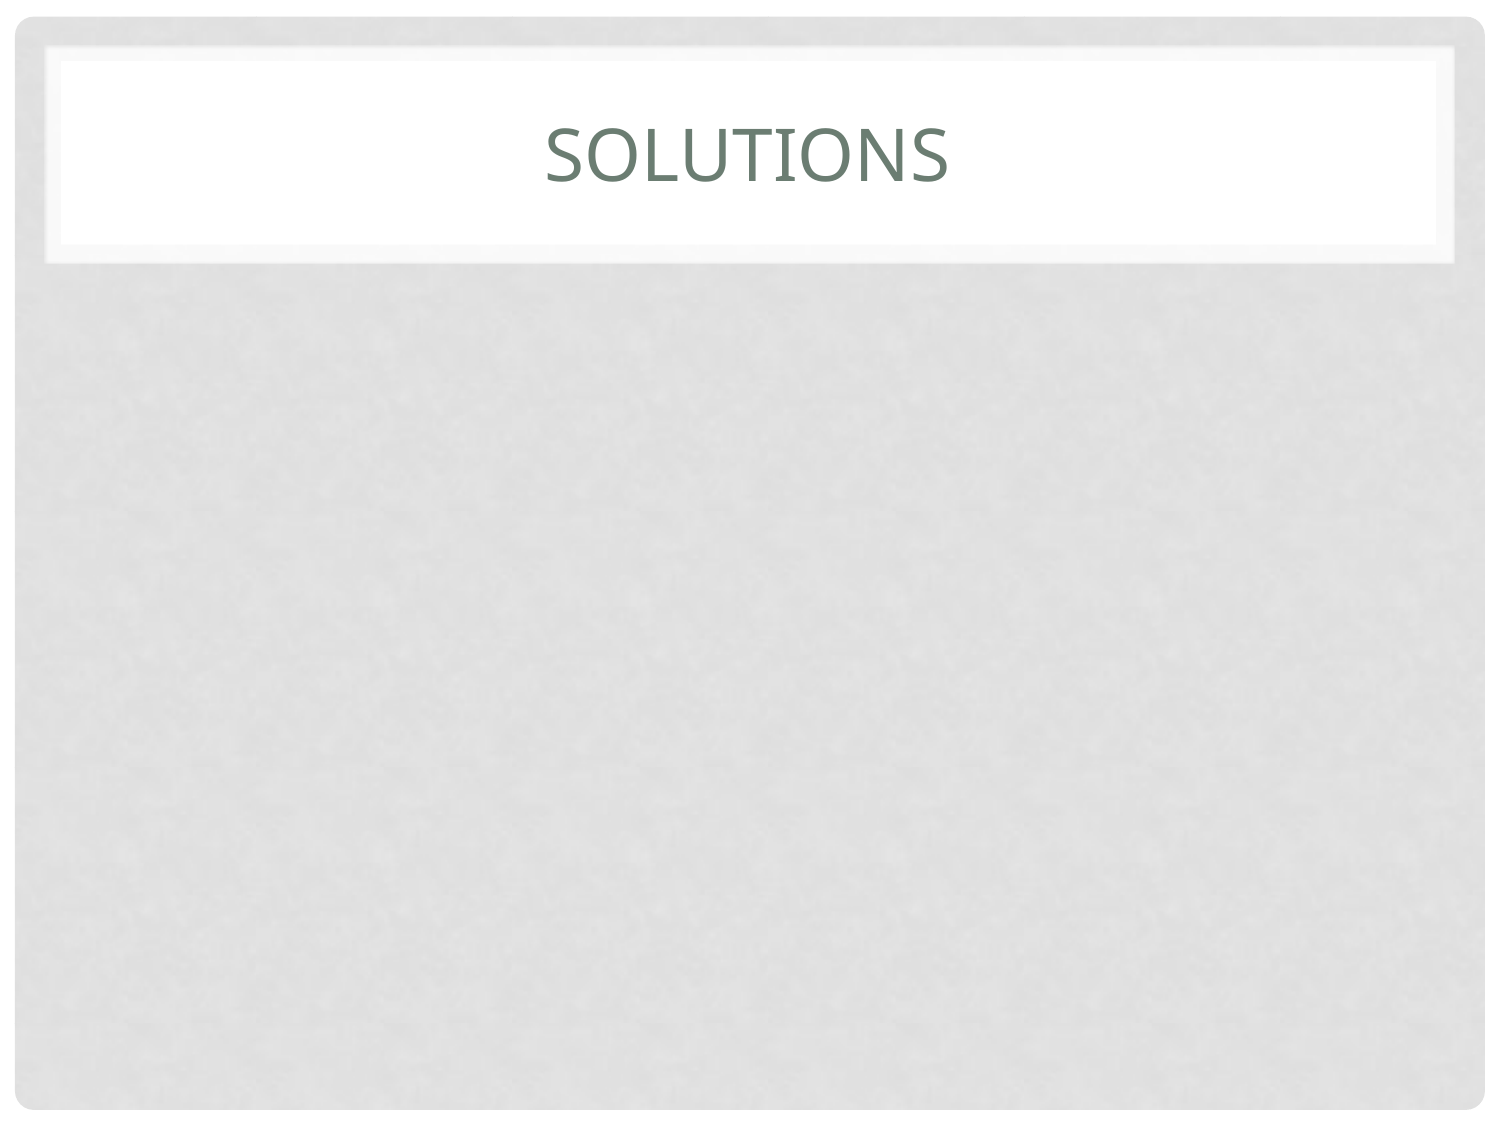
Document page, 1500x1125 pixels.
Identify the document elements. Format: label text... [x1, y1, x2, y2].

title Solutions [69, 66, 1425, 238]
